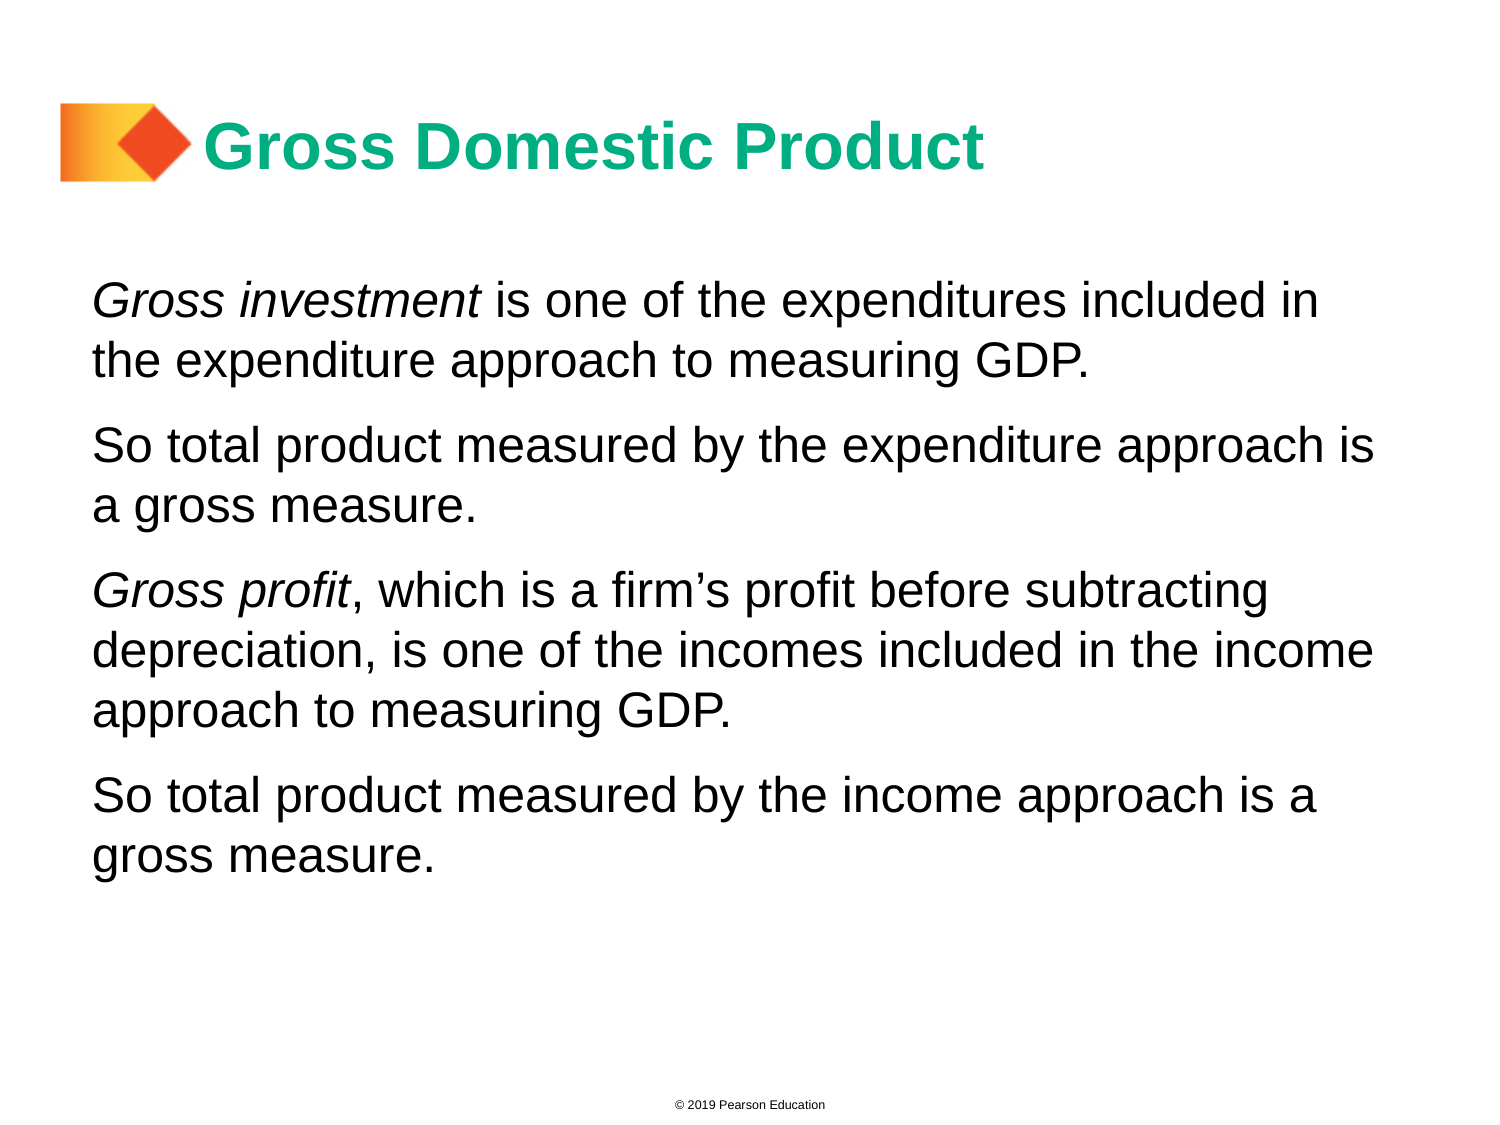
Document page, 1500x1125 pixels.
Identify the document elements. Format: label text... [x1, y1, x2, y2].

picture [59, 102, 188, 184]
title Gross Domestic Product [188, 50, 1364, 236]
list Gross investment is one of the expenditures included in the expenditure approach to measuring GDP. So total product measured by the expenditure approach is a gross measure. Gross profit, which is a firm’s profit before subtracting depreciation, is one of the incomes included in the income approach to measuring GDP. So total product measured by the income approach is a gross measure. [59, 259, 1410, 1003]
